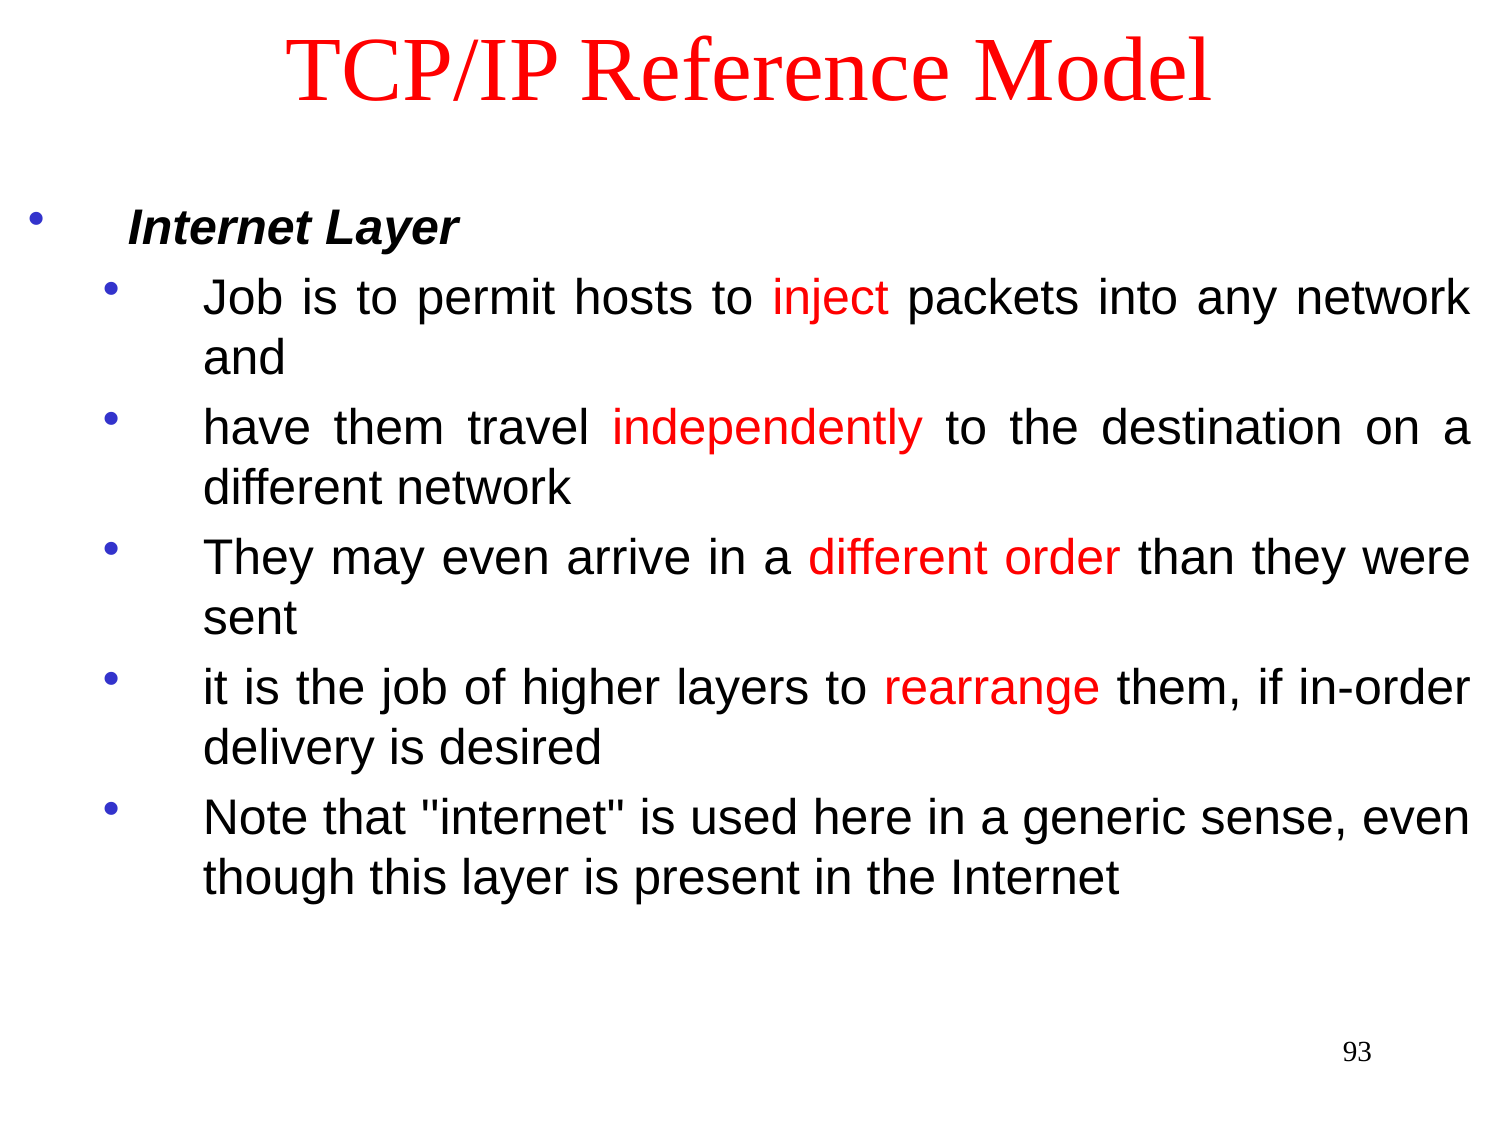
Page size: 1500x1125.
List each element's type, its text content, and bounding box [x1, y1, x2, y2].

text_box Internet Layer Job is to permit hosts to inject packets into any network and have them travel independently to the destination on a different network They may even arrive in a different order than they were sent it is the job of higher layers to rearrange them, if in-order delivery is desired Note that ''internet'' is used here in a generic sense, even though this layer is present in the Internet [13, 187, 1486, 996]
title TCP/IP Reference Model [0, 0, 1500, 129]
text_box [12, 142, 1486, 1115]
slide_number 93 [1074, 1024, 1388, 1101]
